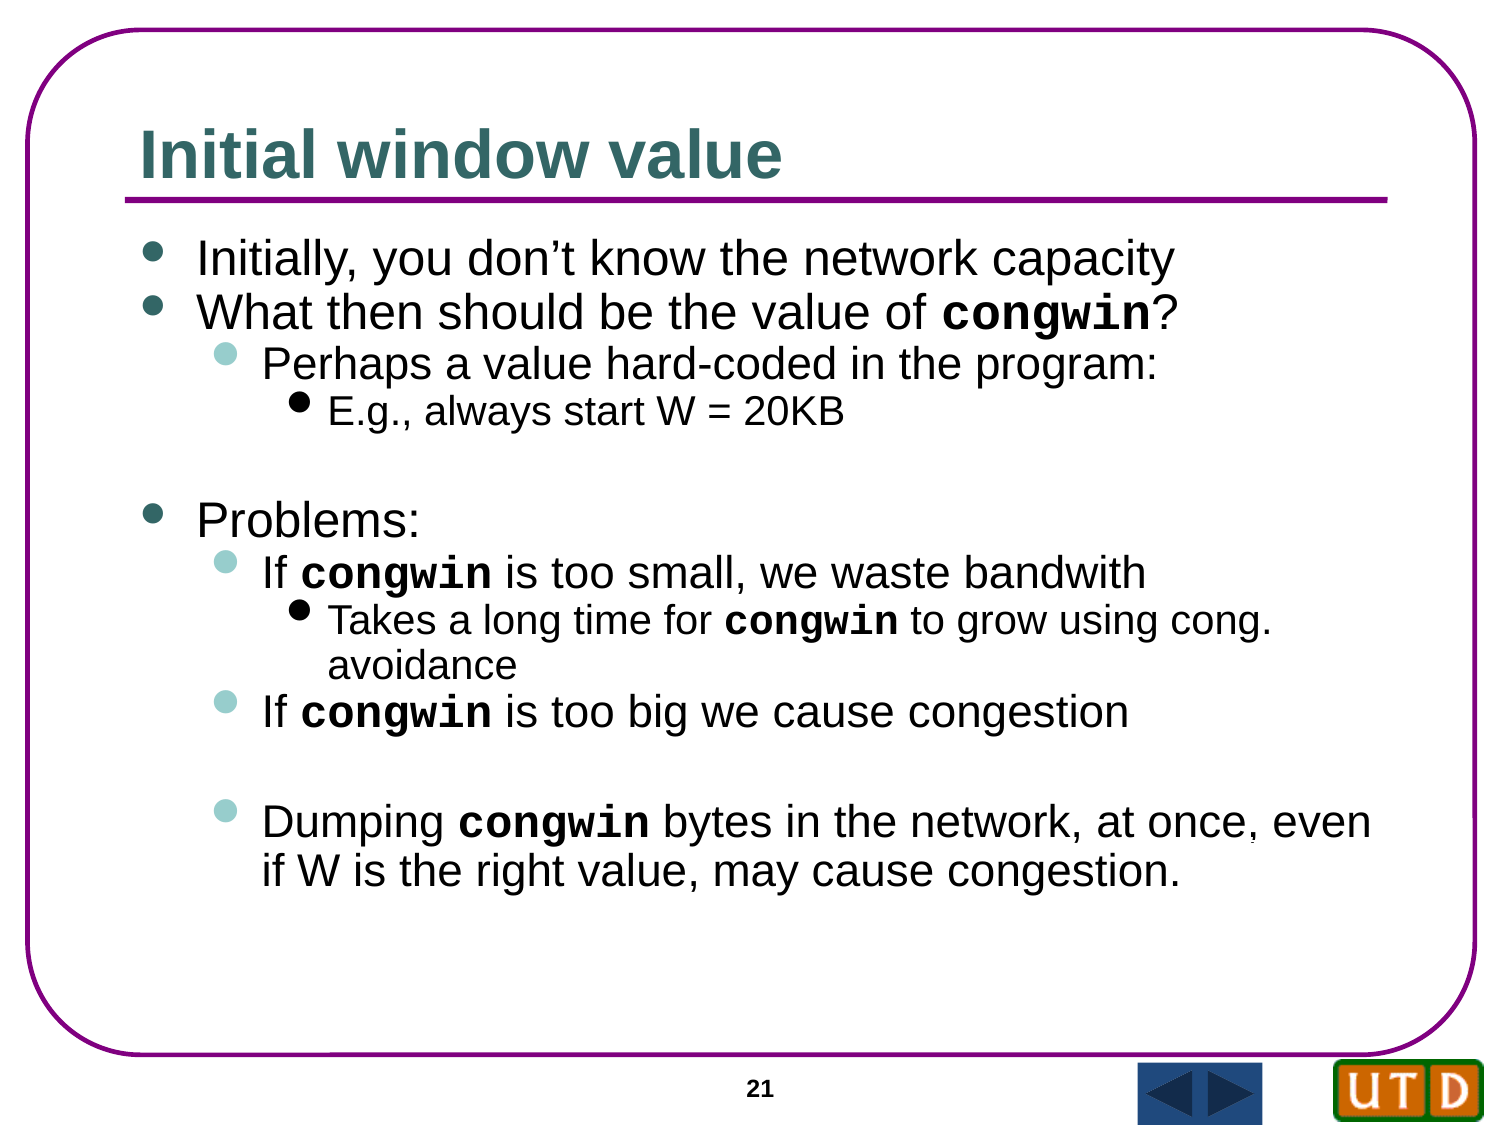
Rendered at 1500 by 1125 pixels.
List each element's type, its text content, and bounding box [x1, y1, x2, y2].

text_box Initial window value [125, 87, 1388, 200]
text_box Initially, you don’t know the network capacity What then should be the value of congwin? Perhaps a value hard-coded in the program: E.g., always start W = 20KB Problems: If congwin is too small, we waste bandwith Takes a long time for congwin to grow using cong. avoidance If congwin is too big we cause congestion Dumping congwin bytes in the network, at once, even if W is the right value, may cause congestion. [125, 224, 1388, 950]
text_box 21 [731, 1065, 907, 1116]
picture [1333, 1059, 1484, 1122]
